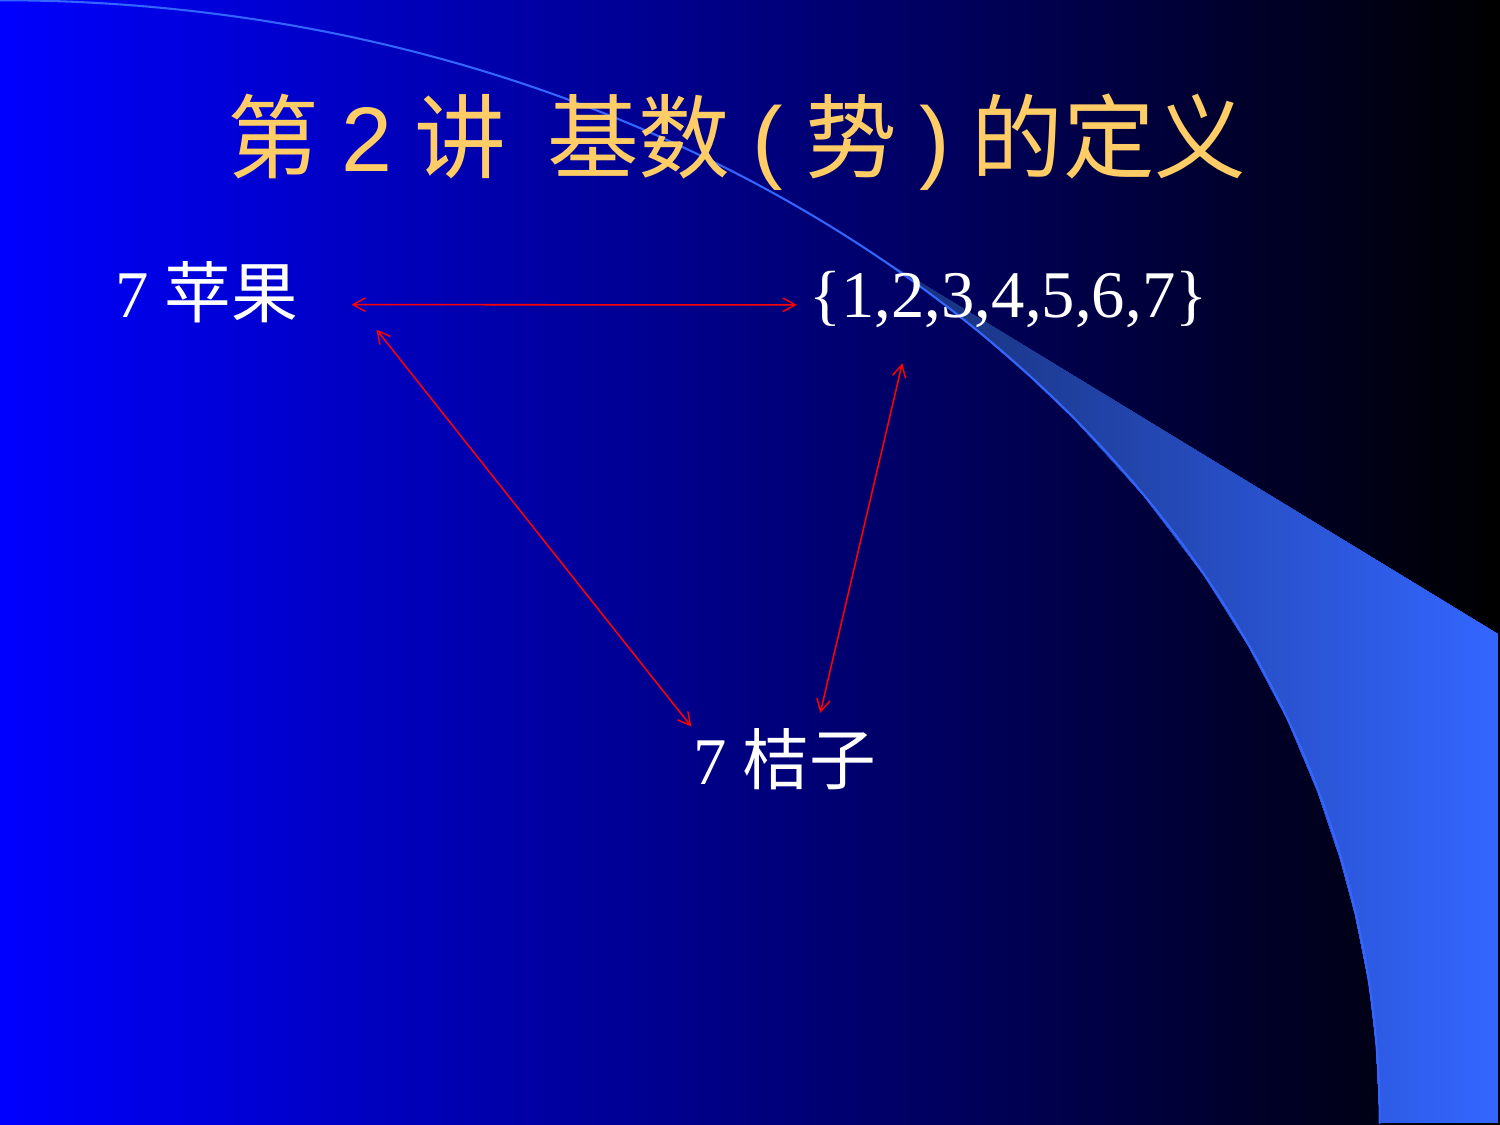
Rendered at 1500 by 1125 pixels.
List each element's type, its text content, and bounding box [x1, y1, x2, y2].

list 7苹果 {1,2,3,4,5,6,7} 7桔子 [100, 243, 1453, 998]
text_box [335, 370, 733, 686]
title 第2讲 基数(势)的定义 [112, 99, 1388, 243]
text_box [686, 496, 1037, 580]
